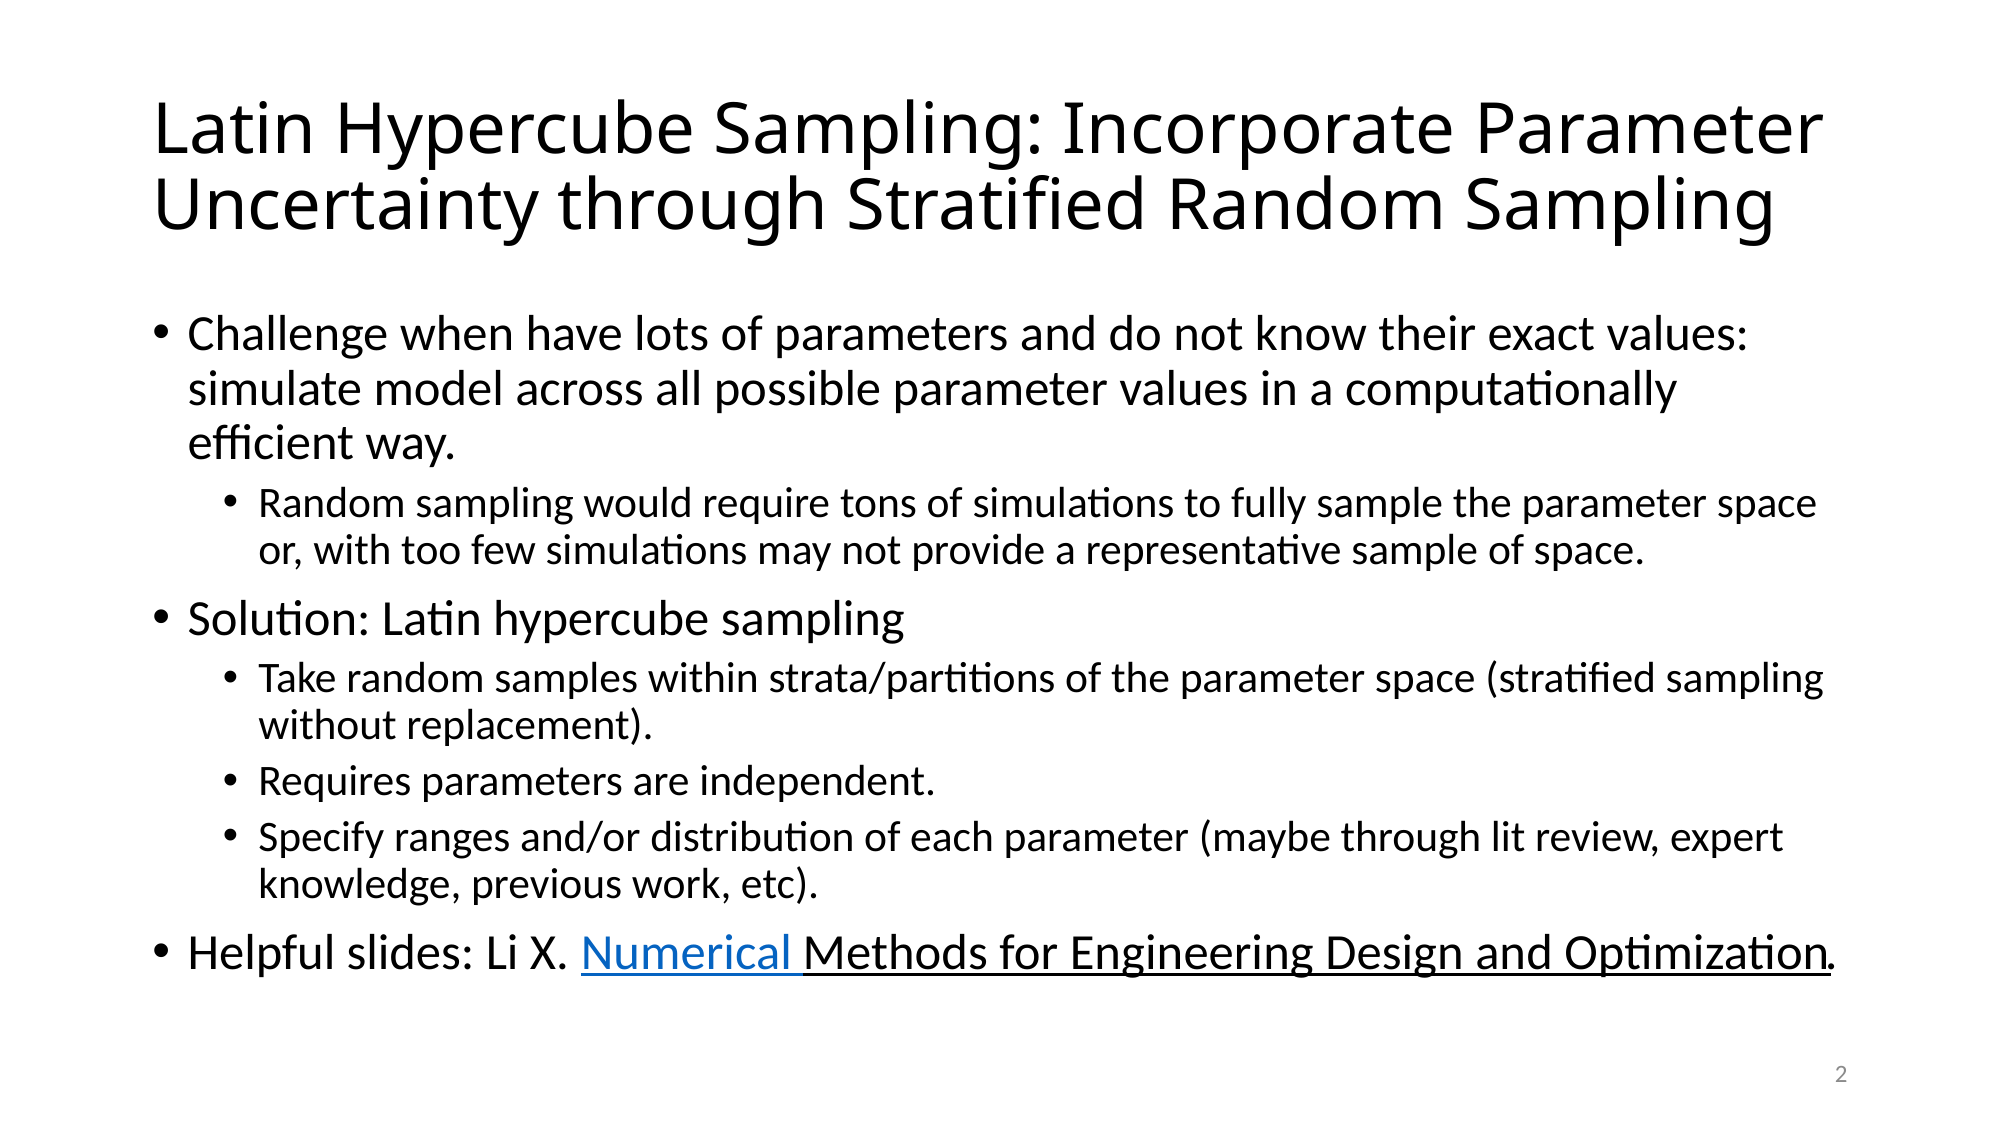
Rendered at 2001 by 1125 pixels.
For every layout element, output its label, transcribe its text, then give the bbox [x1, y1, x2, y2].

slide_number 2 [1412, 1042, 1863, 1103]
list Challenge when have lots of parameters and do not know their exact values: simulate model across all possible parameter values in a computationally efficient way. Random sampling would require tons of simulations to fully sample the parameter space or, with too few simulations may not provide a representative sample of space. Solution: Latin hypercube sampling Take random samples within strata/partitions of the parameter space (stratified sampling without replacement). Requires parameters are independent. Specify ranges and/or distribution of each parameter (maybe through lit review, expert knowledge, previous work, etc). Helpful slides: Li X. Numerical Methods for Engineering Design and Optimization. [137, 299, 1863, 1014]
title Latin Hypercube Sampling: Incorporate Parameter Uncertainty through Stratified Random Sampling [137, 59, 1863, 278]
